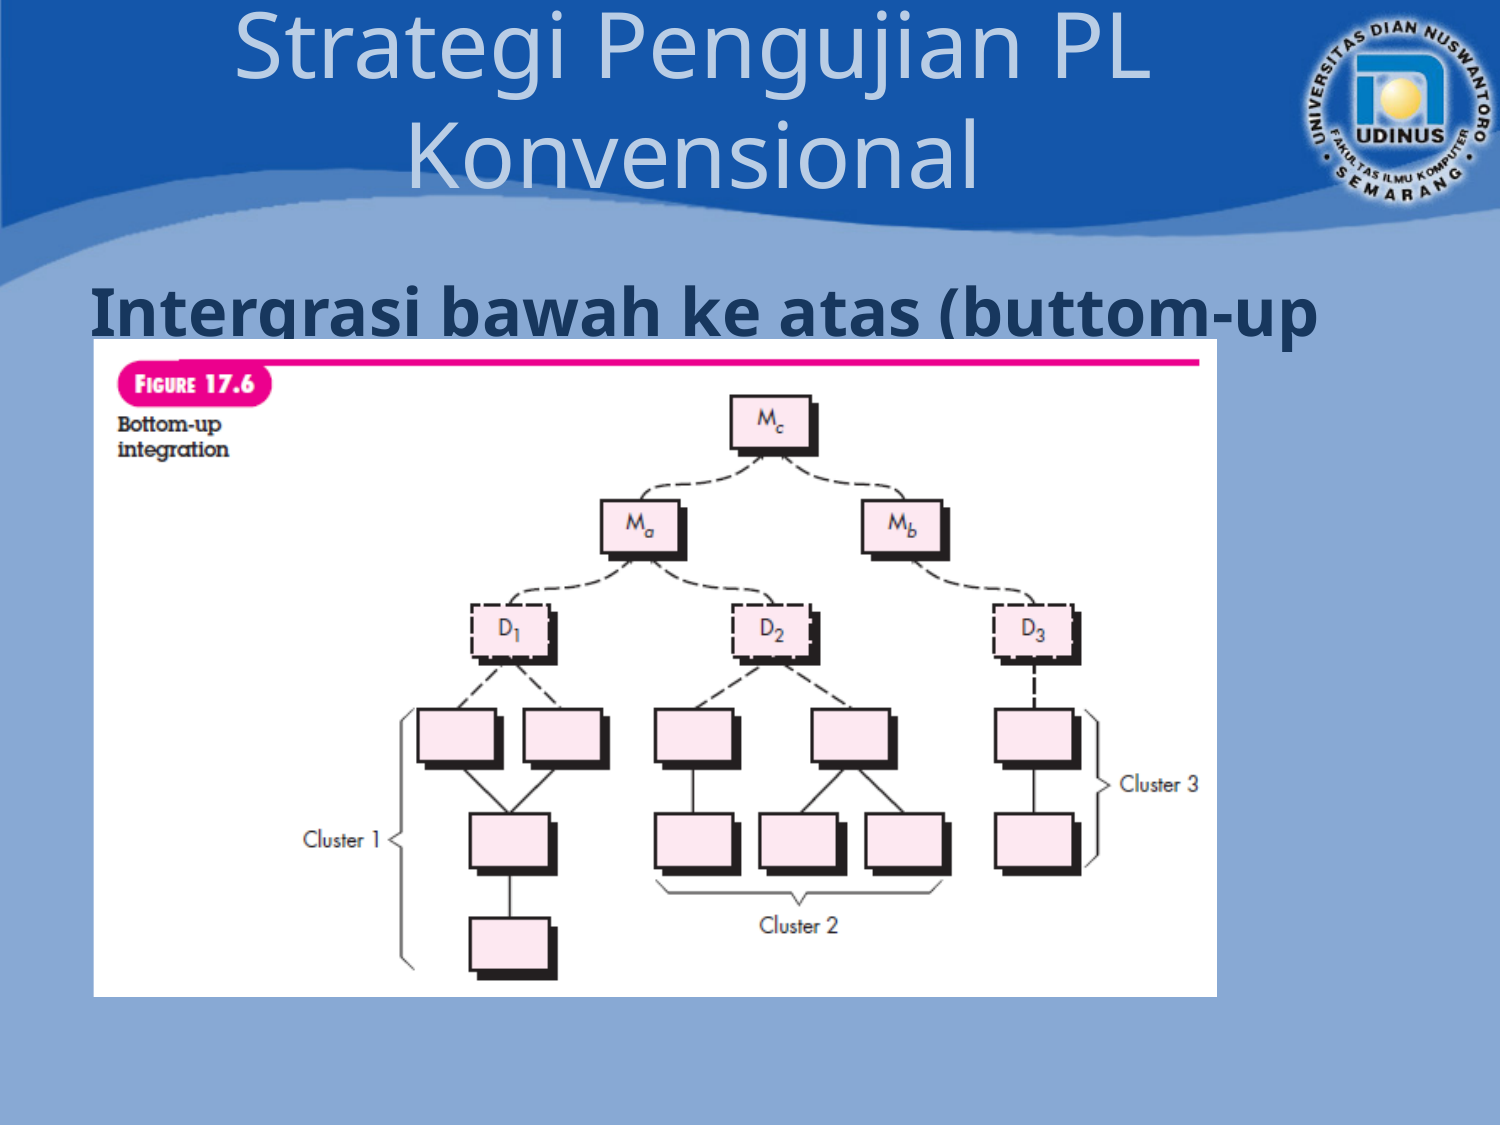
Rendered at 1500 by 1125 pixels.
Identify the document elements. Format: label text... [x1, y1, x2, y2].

list Intergrasi bawah ke atas (buttom-up integration) [75, 262, 1425, 1005]
picture [0, 0, 1500, 1125]
title Strategi Pengujian PL Konvensional [62, 2, 1325, 191]
